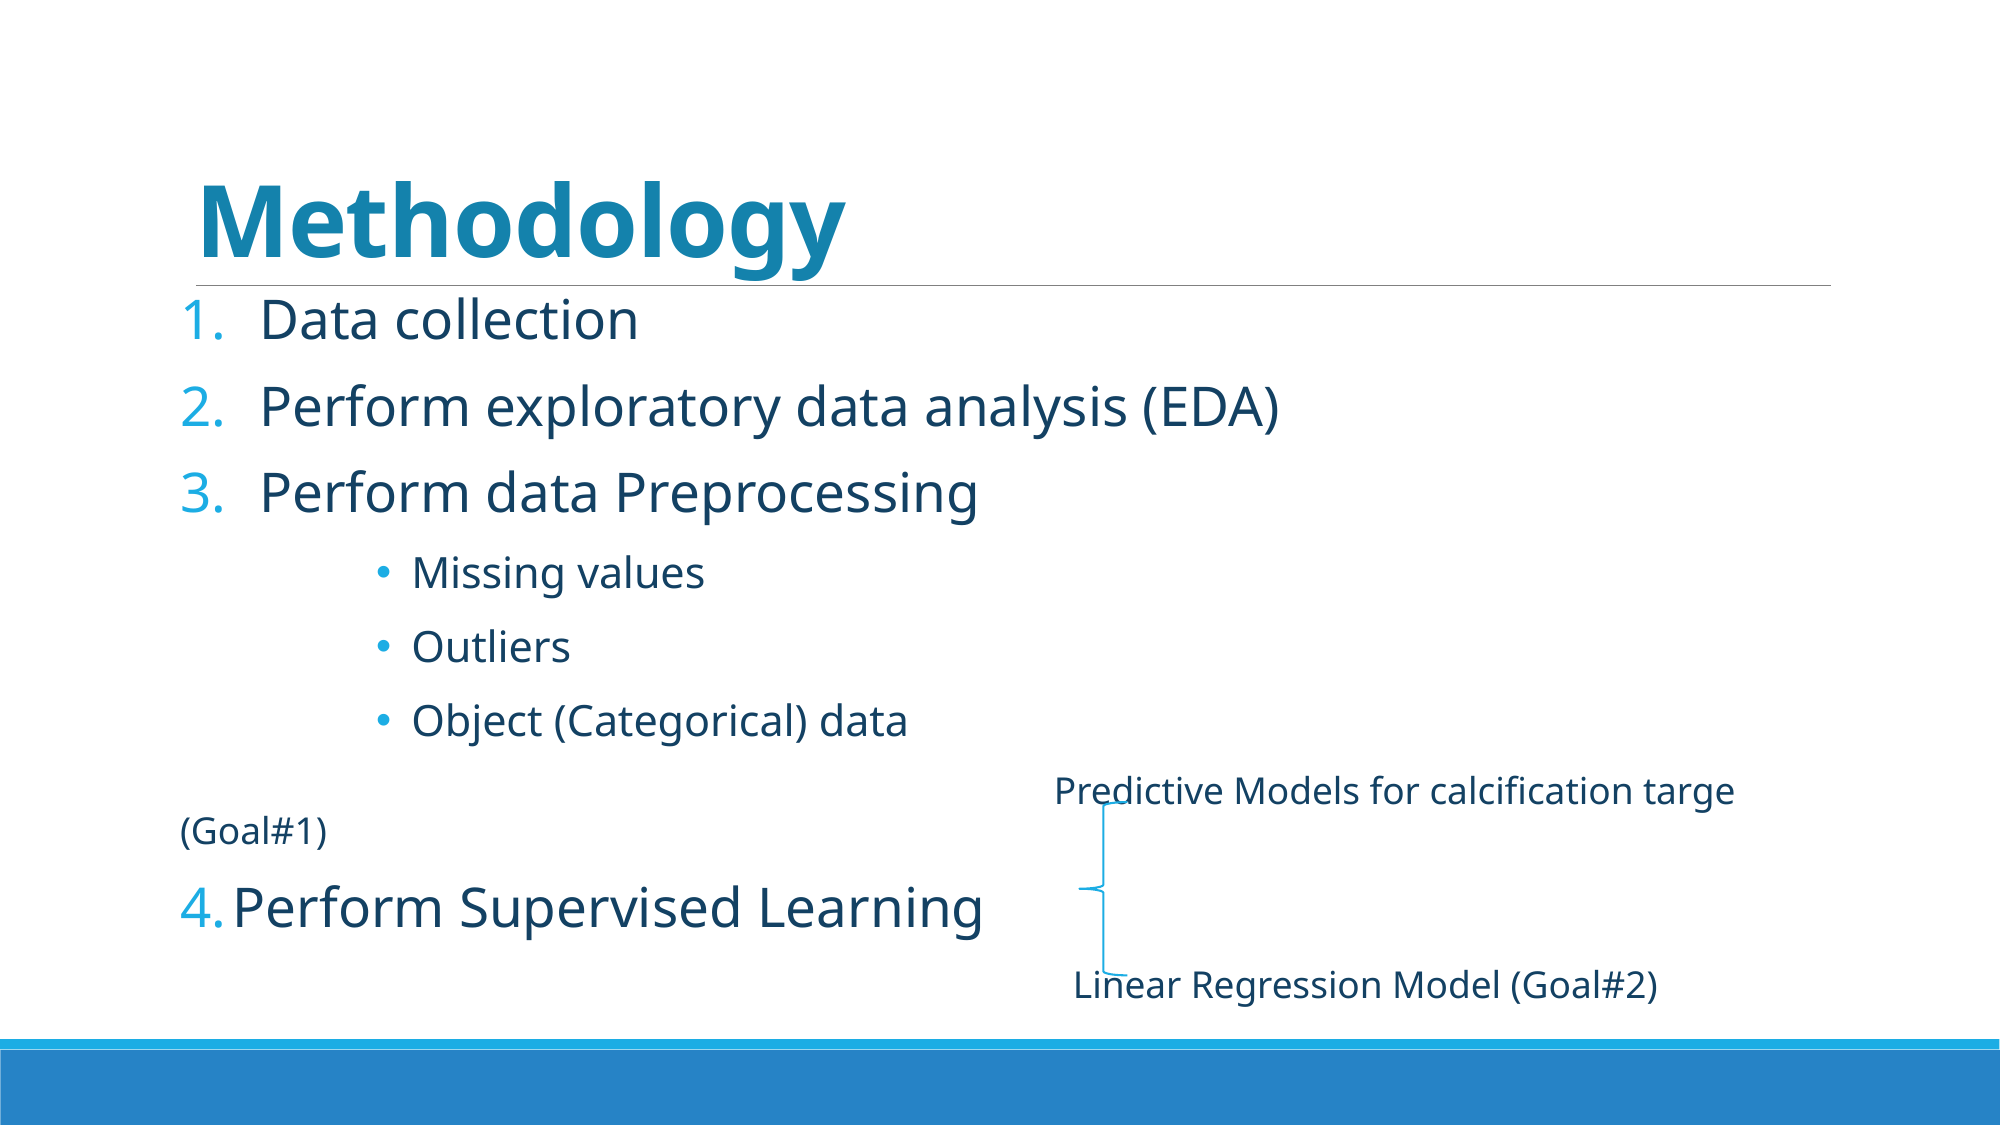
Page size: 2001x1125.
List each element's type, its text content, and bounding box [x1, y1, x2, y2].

text_box [1078, 801, 1128, 977]
title Methodology [180, 47, 1830, 285]
list Data collection Perform exploratory data analysis (EDA) Perform data Preprocessing Missing values Outliers Object (Categorical) data Predictive Models for calcification targe (Goal#1) Perform Supervised Learning Linear Regression Model (Goal#2) [180, 285, 1830, 1021]
